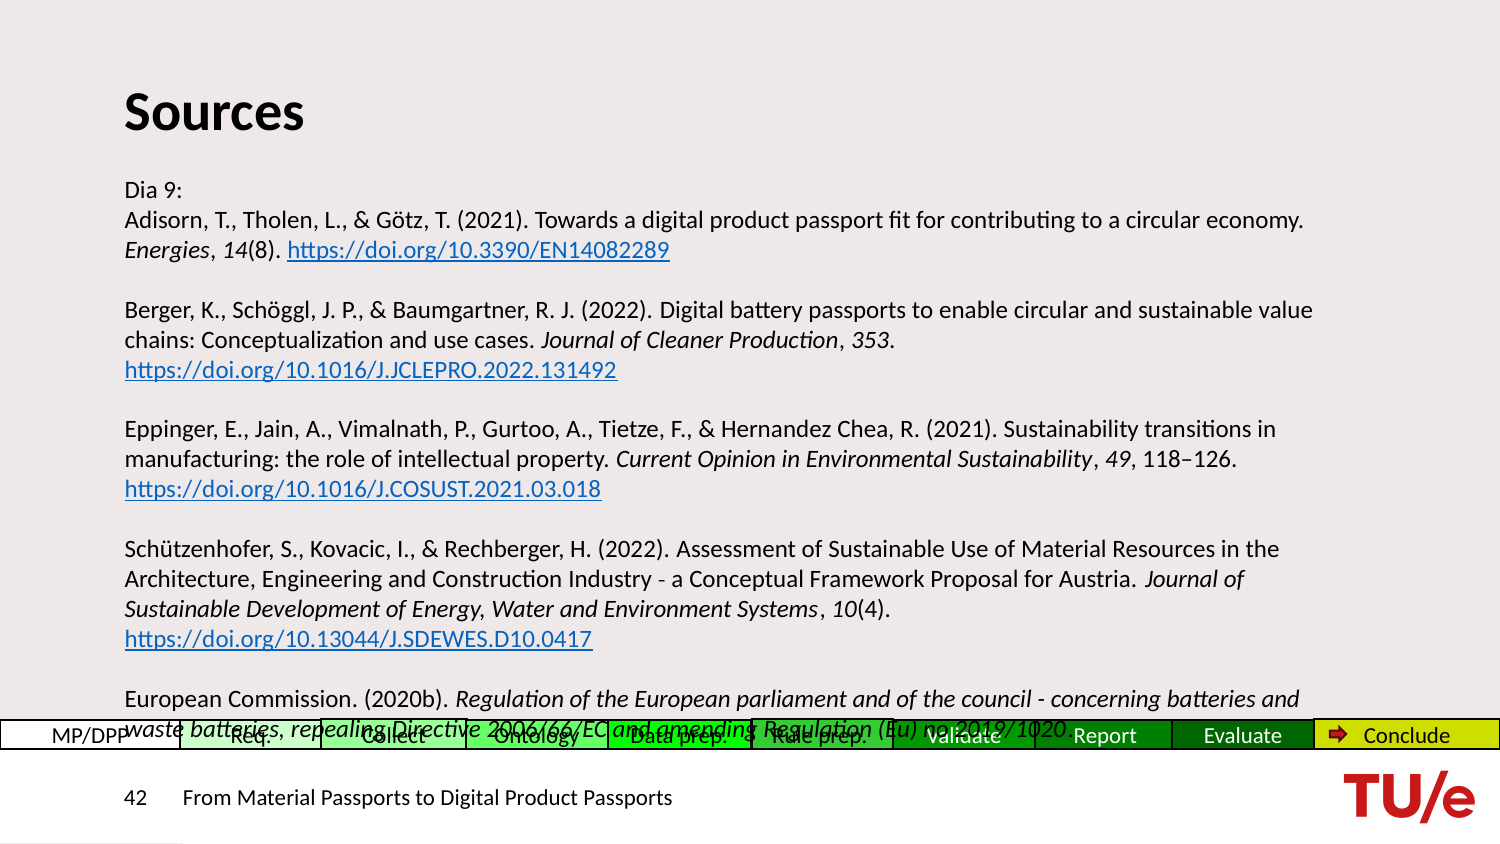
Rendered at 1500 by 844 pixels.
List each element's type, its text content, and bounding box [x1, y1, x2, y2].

text_box Report [1034, 719, 1171, 750]
picture [1339, 750, 1500, 844]
title Sources [124, 85, 1364, 173]
text_box Rule prep. [751, 718, 894, 750]
text_box MP/DPP [0, 719, 179, 750]
text_box Evaluate [1171, 719, 1313, 750]
text_box Ontology [465, 719, 607, 750]
text_box Collect [320, 718, 468, 750]
text_box Req. [179, 719, 320, 750]
text_box Validate [892, 719, 1034, 750]
text_box [1328, 724, 1348, 744]
text_box Data prep. [607, 719, 751, 750]
slide_number 42 [0, 750, 183, 844]
list Dia 9: Adisorn, T., Tholen, L., & Götz, T. (2021). Towards a digital product passport fit for contributing to a circular economy. Energies, 14(8). https://doi.org/10.3390/EN14082289 Berger, K., Schöggl, J. P., & Baumgartner, R. J. (2022). Digital battery passports to enable circular and sustainable value chains: Conceptualization and use cases. Journal of Cleaner Production, 353. https://doi.org/10.1016/J.JCLEPRO.2022.131492 Eppinger, E., Jain, A., Vimalnath, P., Gurtoo, A., Tietze, F., & Hernandez Chea, R. (2021). Sustainability transitions in manufacturing: the role of intellectual property. Current Opinion in Environmental Sustainability, 49, 118–126. https://doi.org/10.1016/J.COSUST.2021.03.018 Schützenhofer, S., Kovacic, I., & Rechberger, H. (2022). Assessment of Sustainable Use of Material Resources in the Architecture, Engineering and Construction Industry ˗ a Conceptual Framework Proposal for Austria. Journal of Sustainable Development of Energy, Water and Environment Systems, 10(4). https://doi.org/10.13044/J.SDEWES.D10.0417 European Commission. (2020b). Regulation of the European parliament and of the council - concerning batteries and waste batteries, repealing Directive 2006/66/EC and amending Regulation (Eu) no 2019/1020. [124, 173, 1364, 712]
text_box Conclude [1313, 718, 1500, 750]
footer From Material Passports to Digital Product Passports [183, 750, 1339, 844]
